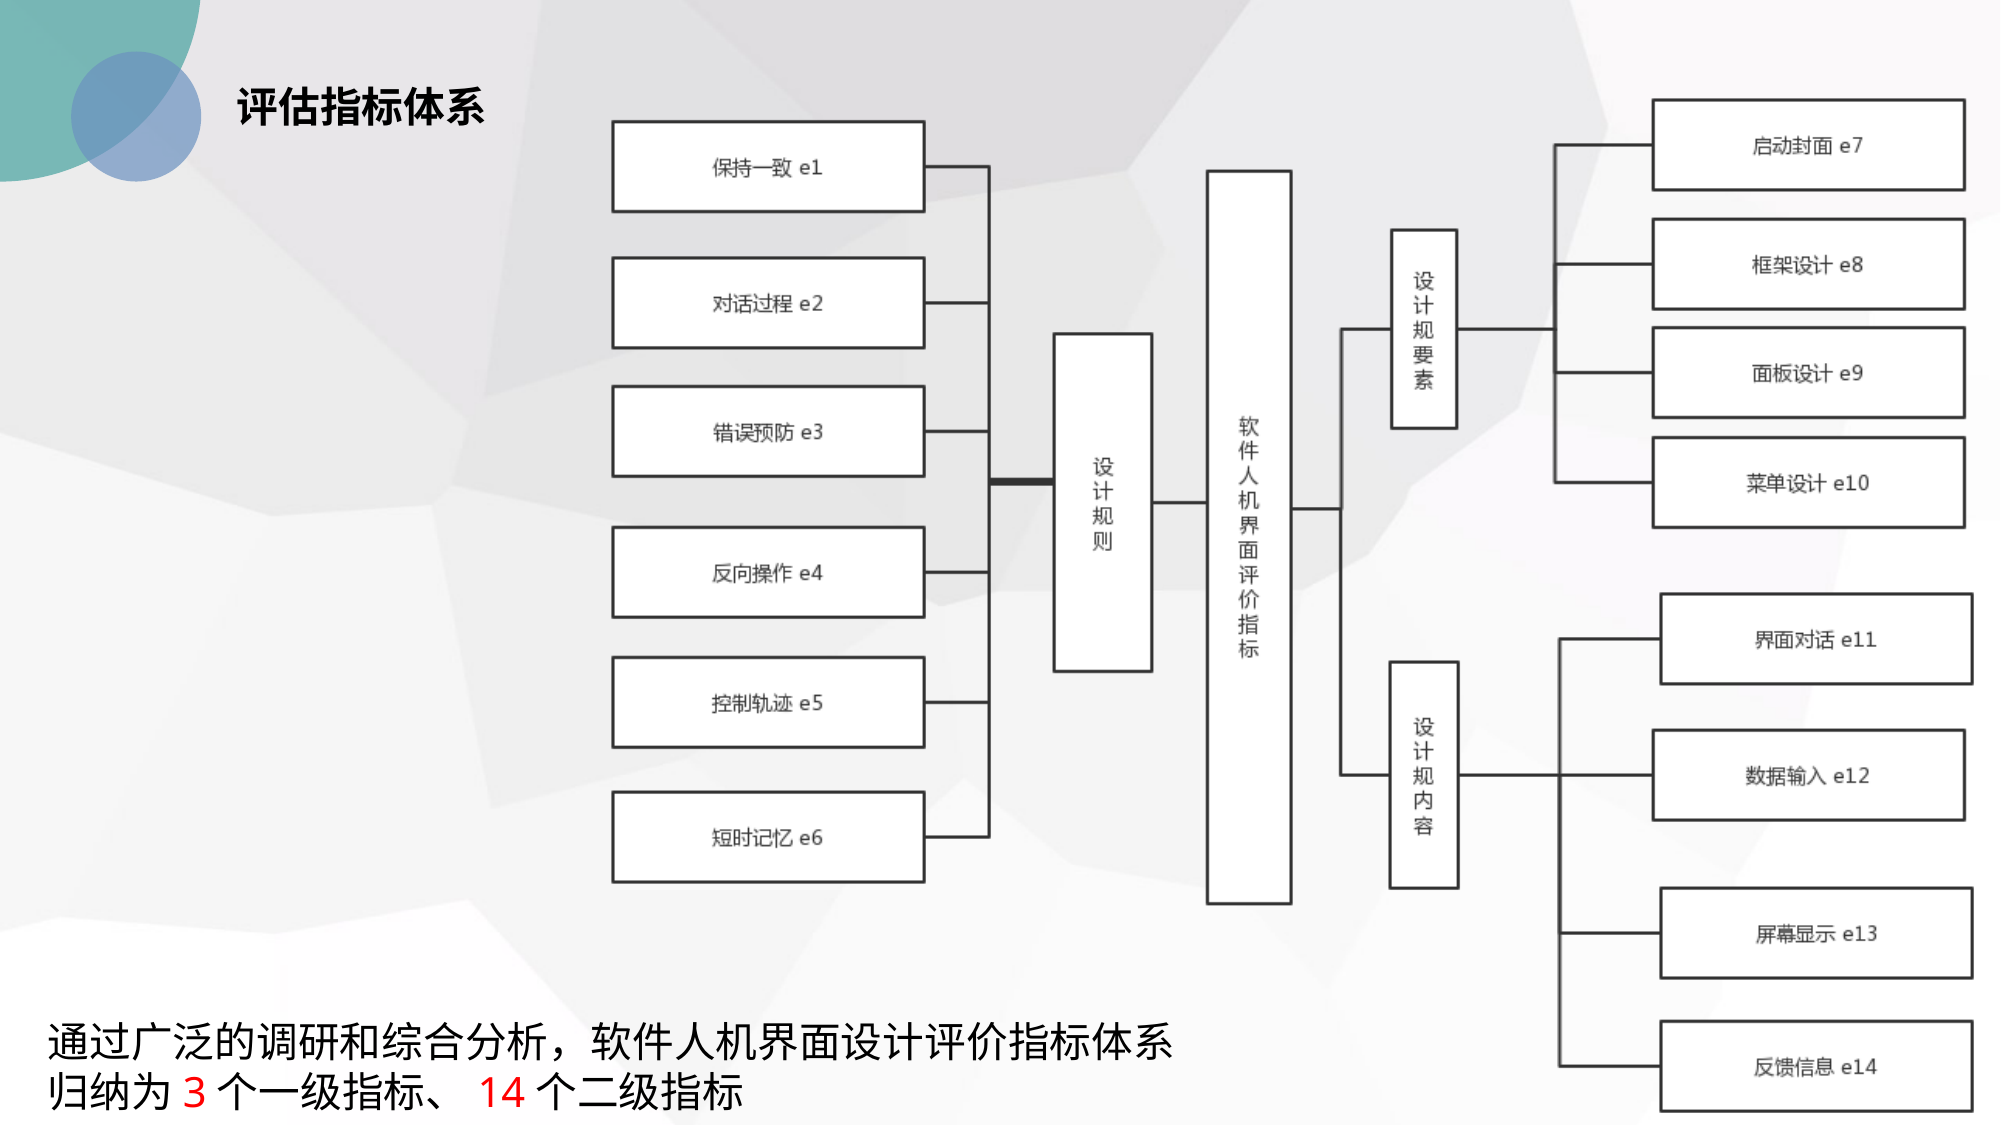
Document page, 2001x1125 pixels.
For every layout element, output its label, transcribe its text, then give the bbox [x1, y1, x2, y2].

text_box 通过广泛的调研和综合分析，软件人机界面设计评价指标体系归纳为3个一级指标、14个二级指标 [32, 1008, 539, 1124]
text_box [0, 0, 202, 183]
text_box 评估指标体系 [221, 73, 502, 139]
picture [0, 0, 2001, 1125]
text_box [70, 50, 203, 183]
